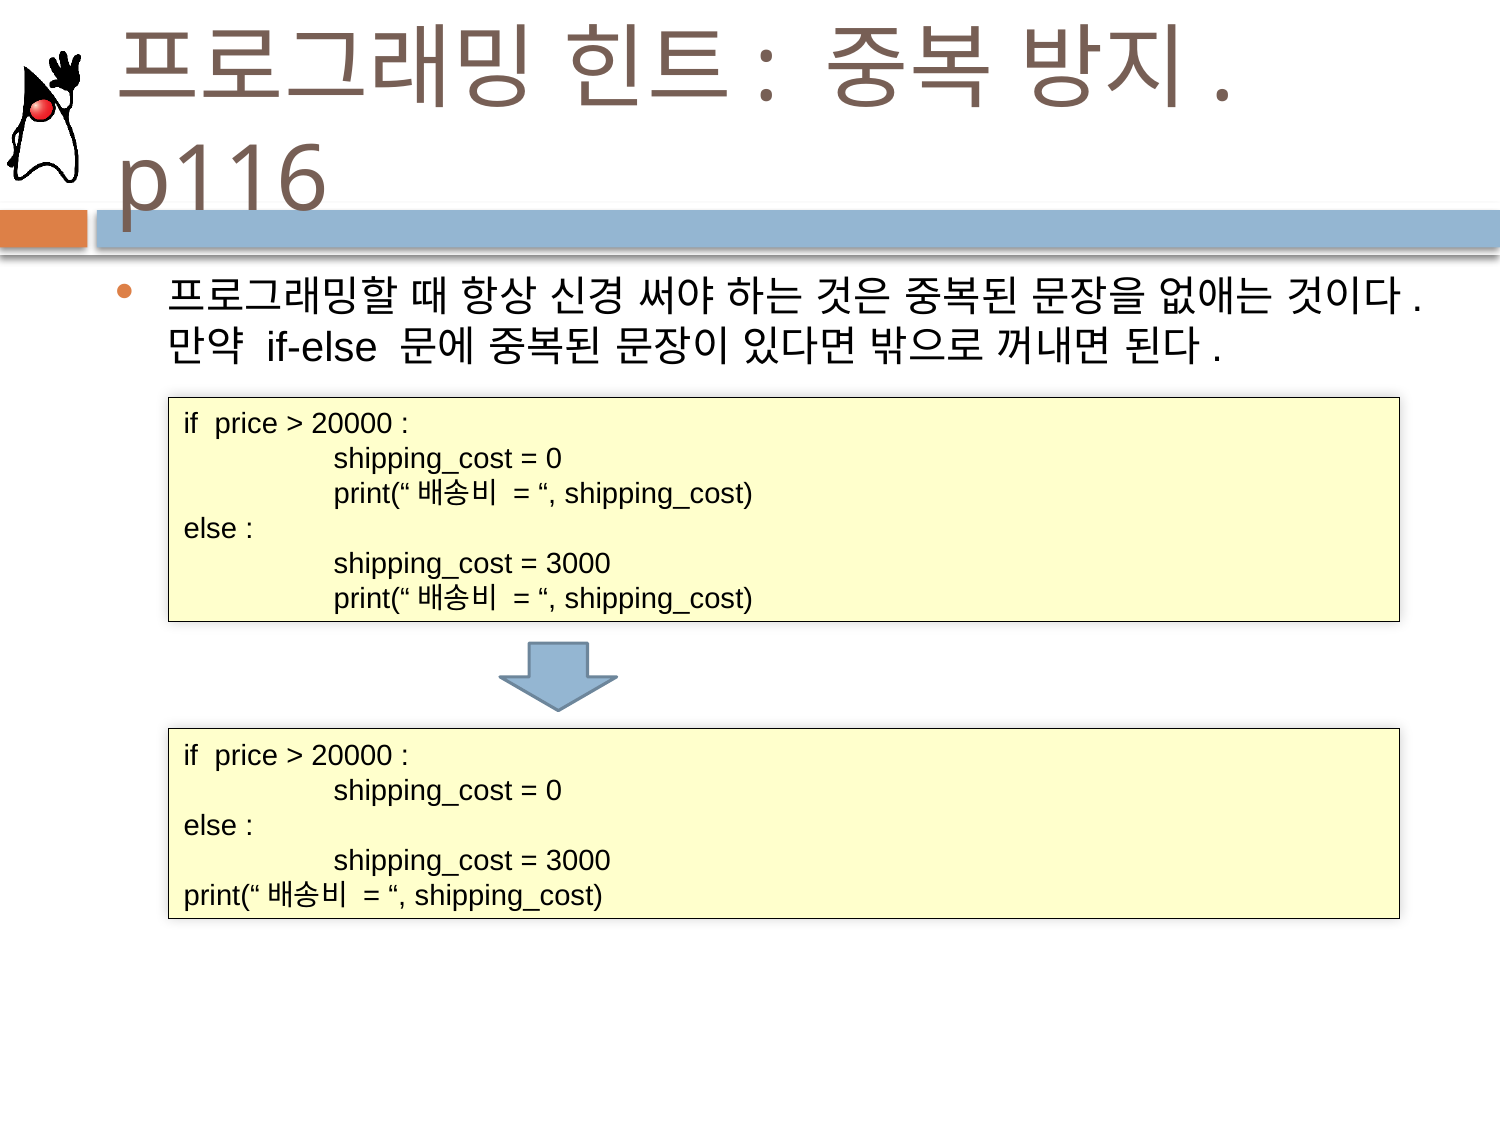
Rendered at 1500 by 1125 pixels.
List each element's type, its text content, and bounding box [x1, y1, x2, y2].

title 프로그래밍 힌트: 중복 방지. p116 [100, 37, 1438, 200]
text_box [498, 641, 619, 712]
text_box 프로그래밍할 때 항상 신경 써야 하는 것은 중복된 문장을 없애는 것이다. 만약 if-else 문에 중복된 문장이 있다면 밖으로 꺼내면 된다. [100, 262, 1455, 1061]
picture [7, 51, 81, 183]
text_box if price > 20000 : shipping_cost = 0 else : shipping_cost = 3000 print(“배송비 = “, shipping_cost) [168, 728, 1400, 919]
